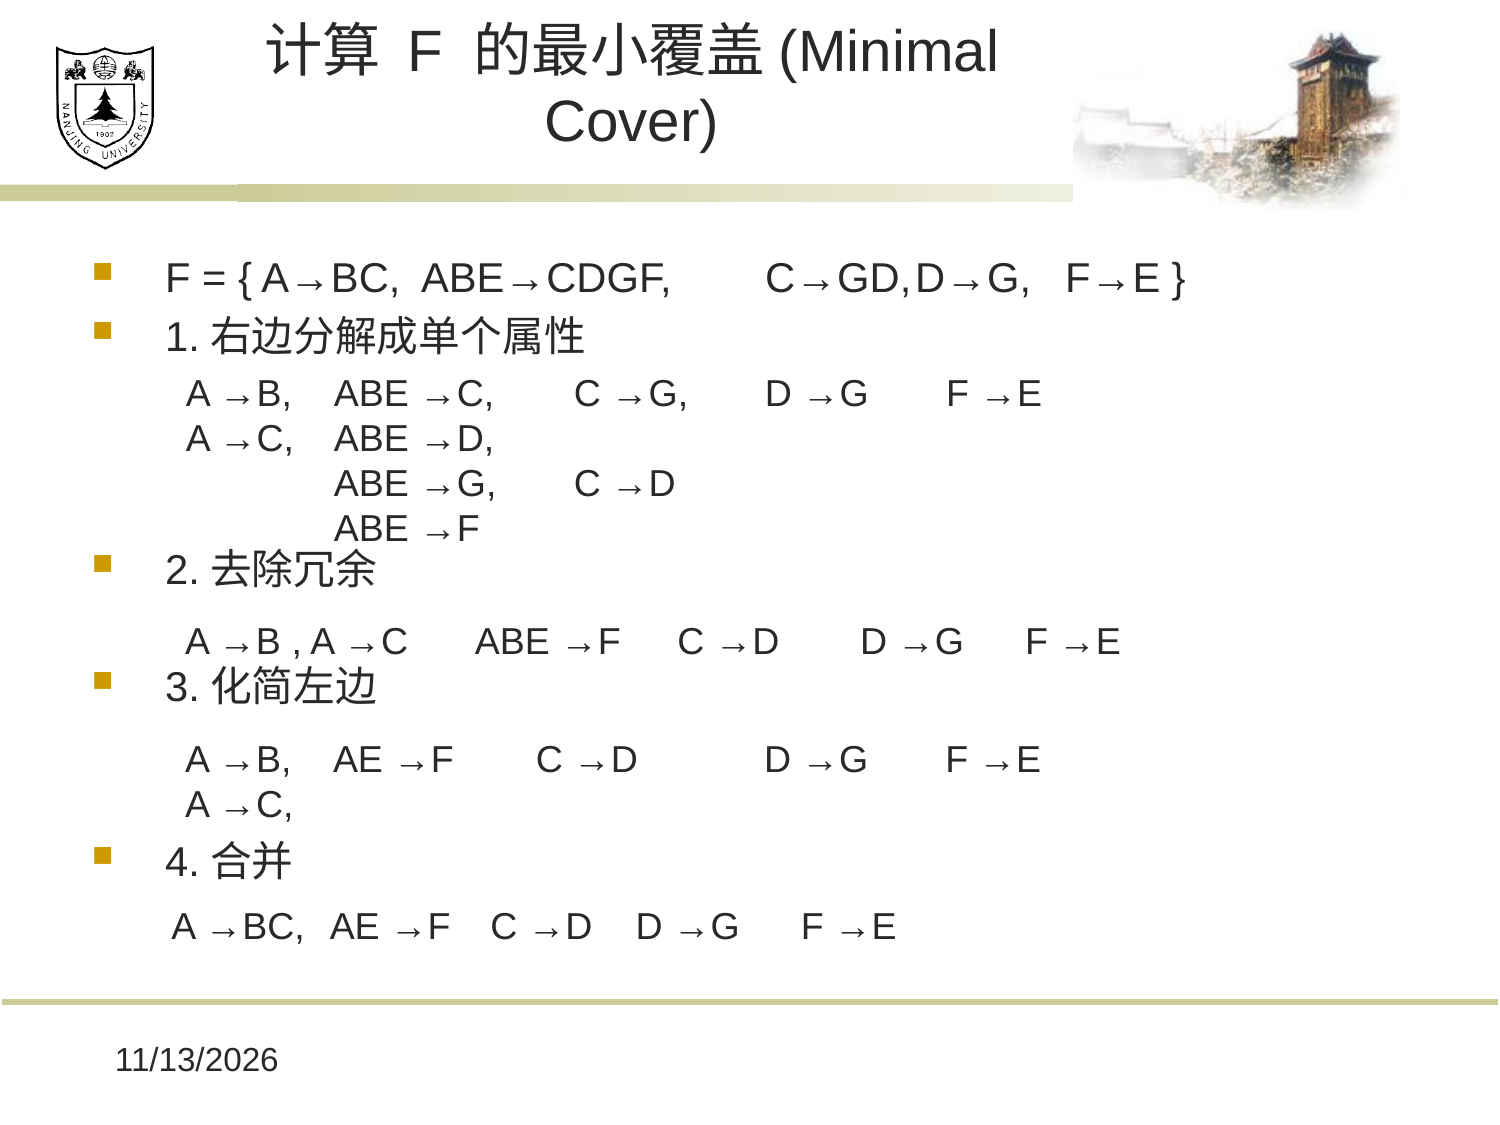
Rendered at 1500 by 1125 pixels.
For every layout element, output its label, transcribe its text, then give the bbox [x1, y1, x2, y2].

text_box A →BC, [156, 895, 315, 955]
text_box D →G [620, 894, 755, 955]
text_box AE →F [315, 894, 466, 1000]
text_box C →D [521, 727, 653, 788]
text_box C →G, C →D [559, 361, 704, 512]
text_box D →G [749, 727, 884, 788]
text_box A →B, A →C, [170, 727, 318, 833]
text_box C →D [662, 609, 795, 670]
text_box F →E [930, 727, 1057, 788]
text_box A →B , A →C [170, 609, 460, 670]
text_box D →G [750, 361, 884, 422]
text_box C →D [475, 894, 608, 955]
text_box ABE →C, ABE →D, ABE →G, ABE →F [319, 361, 512, 602]
text_box F →E [931, 361, 1058, 422]
text_box AE →F [318, 727, 470, 833]
text_box D →G [845, 609, 980, 670]
picture [1073, 30, 1400, 211]
text_box F →E [786, 894, 912, 955]
picture [2, 999, 1498, 1005]
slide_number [100, 1030, 313, 1107]
title 计算 F 的最小覆盖(Minimal Cover) [171, 66, 1093, 161]
text_box F →E [1010, 609, 1137, 670]
picture [50, 42, 160, 173]
list F = { A→BC, ABE→CDGF, C→GD, D→G, F→E } 1.右边分解成单个属性 2.去除冗余 3.化简左边 4.合并 [76, 243, 1413, 965]
text_box ABE →F [460, 609, 636, 715]
text_box A →B, A →C, [171, 361, 319, 467]
